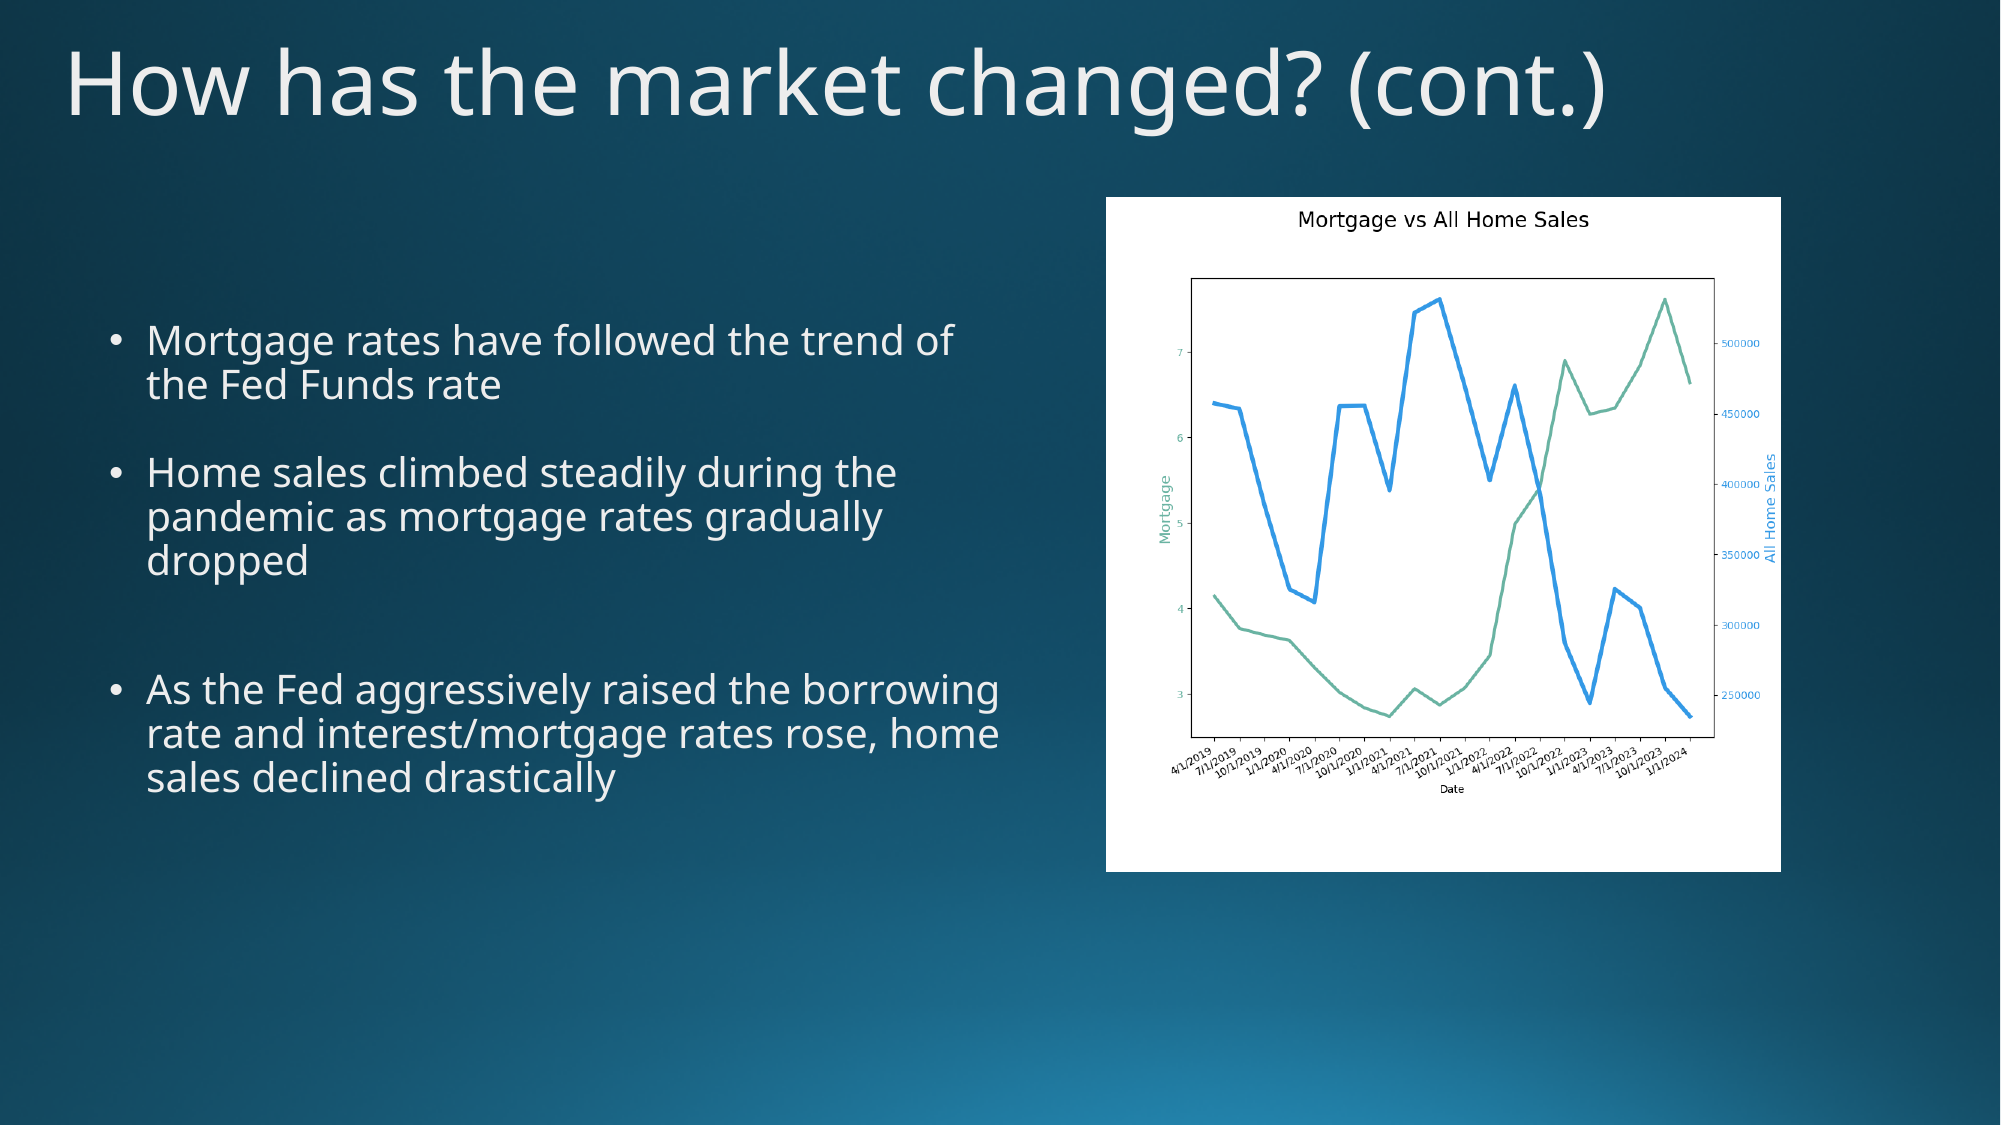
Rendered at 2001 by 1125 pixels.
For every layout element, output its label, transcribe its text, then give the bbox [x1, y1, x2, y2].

list Mortgage rates have followed the trend of the Fed Funds rate Home sales climbed steadily during the pandemic as mortgage rates gradually dropped As the Fed aggressively raised the borrowing rate and interest/mortgage rates rose, home sales declined drastically [94, 312, 1038, 813]
picture [0, 0, 2001, 1125]
title How has the market changed? (cont.) [25, 3, 1751, 171]
